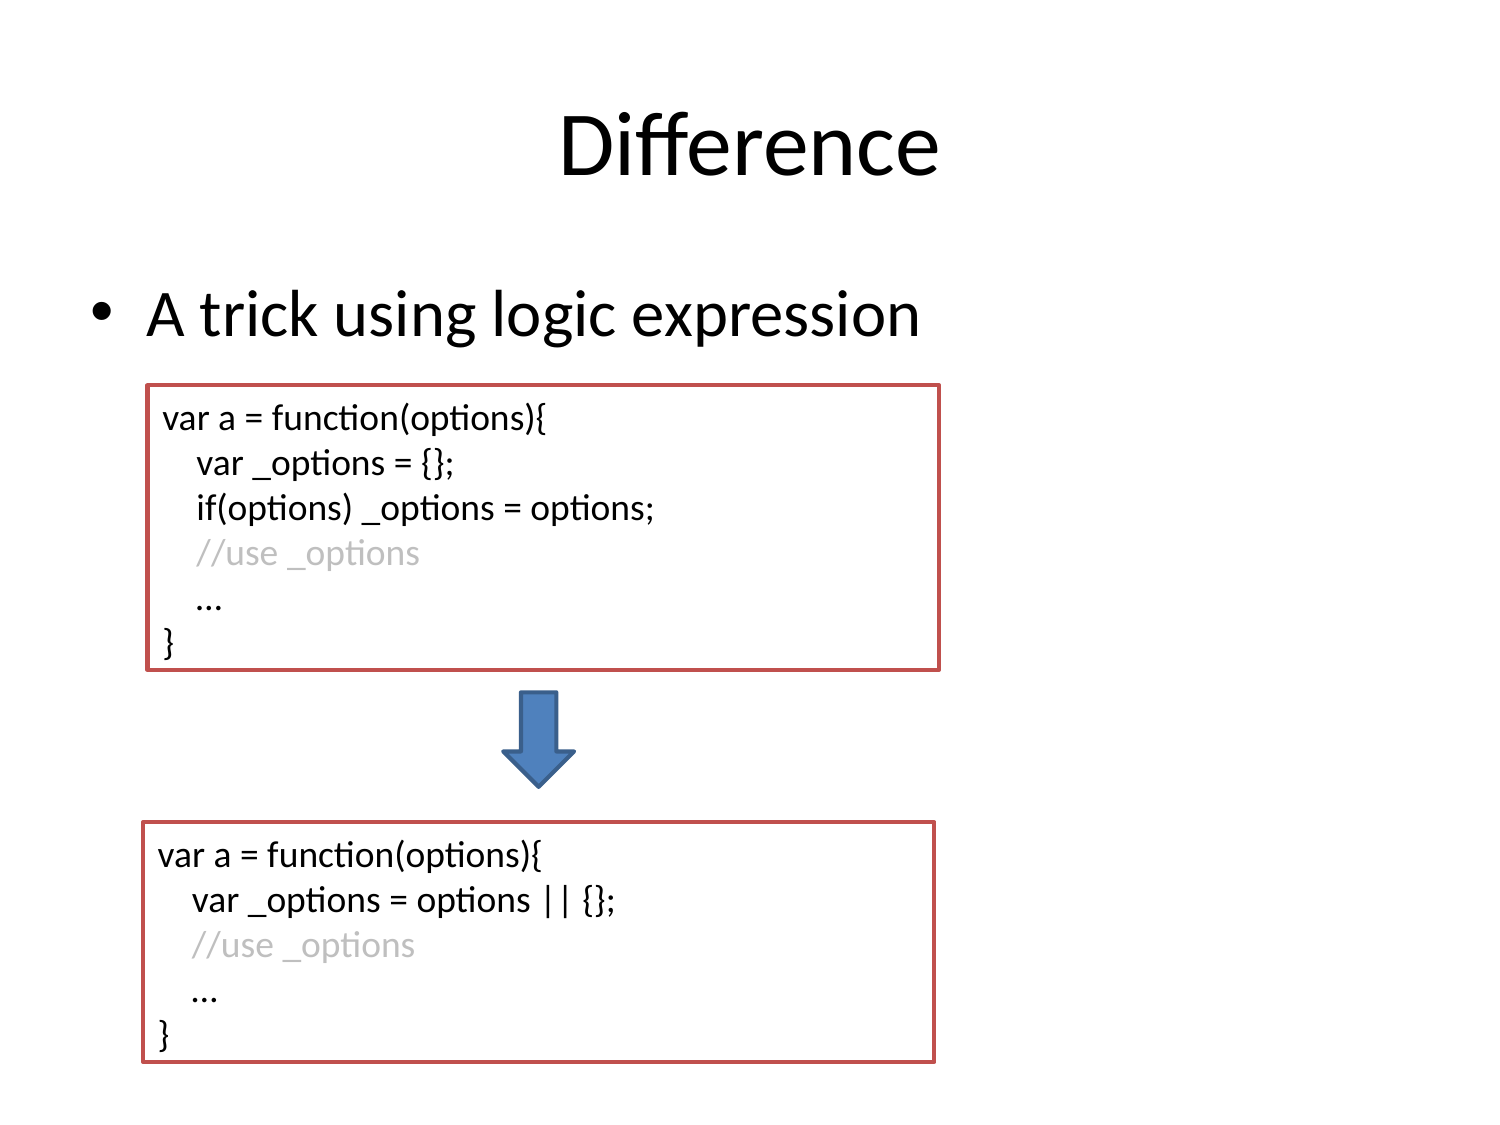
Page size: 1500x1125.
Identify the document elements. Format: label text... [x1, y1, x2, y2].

text_box var a = function(options){ var _options = options || {}; //use _options … } [141, 820, 936, 1064]
list A trick using logic expression [75, 262, 1425, 374]
text_box var a = function(options){ var _options = {}; if(options) _options = options; //use _options … } [145, 383, 941, 672]
text_box [501, 690, 577, 789]
title Difference [75, 45, 1425, 233]
